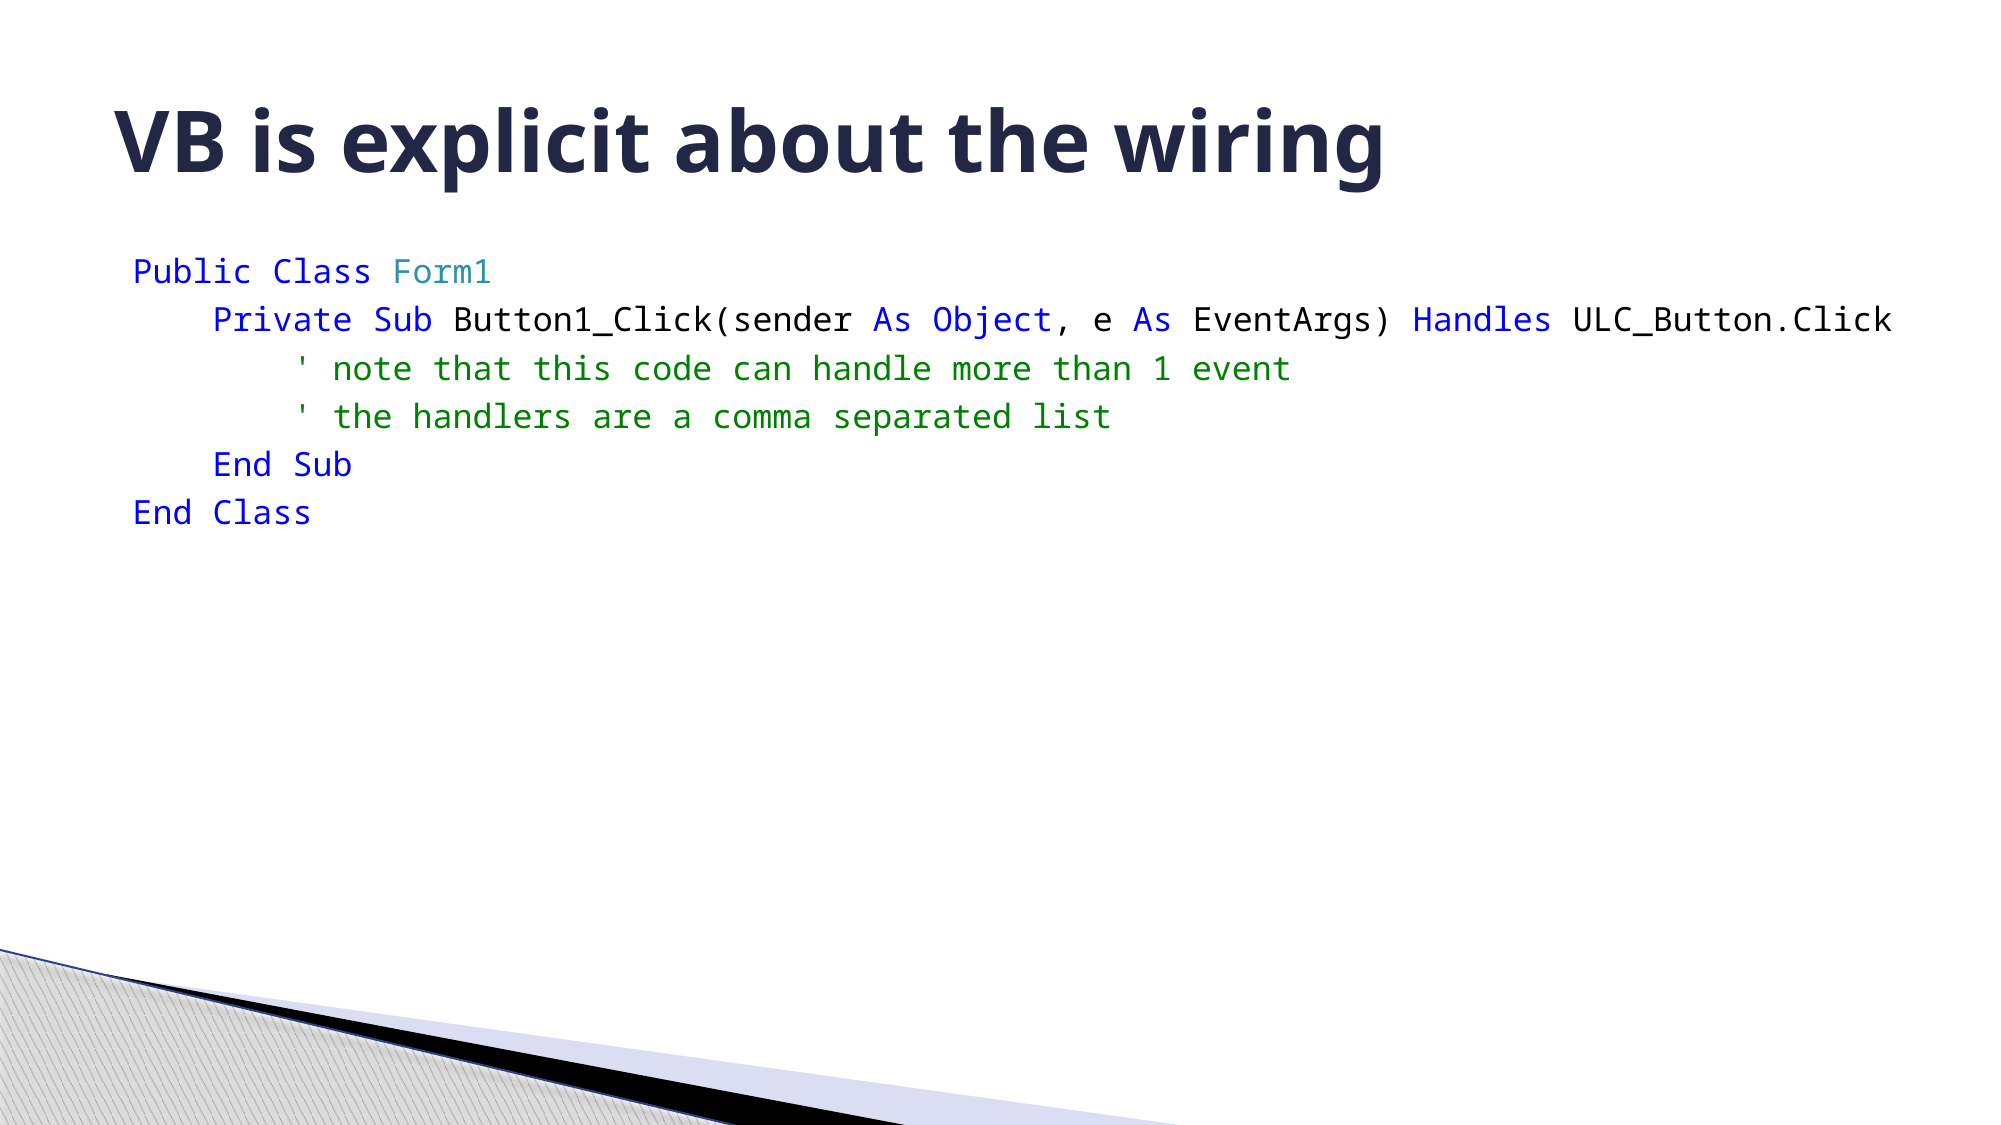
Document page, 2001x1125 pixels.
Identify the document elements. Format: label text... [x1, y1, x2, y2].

list Public Class Form1 Private Sub Button1_Click(sender As Object, e As EventArgs) Handles ULC_Button.Click ' note that this code can handle more than 1 event ' the handlers are a comma separated list End Sub End Class [99, 243, 1943, 986]
title VB is explicit about the wiring [99, 45, 1900, 233]
